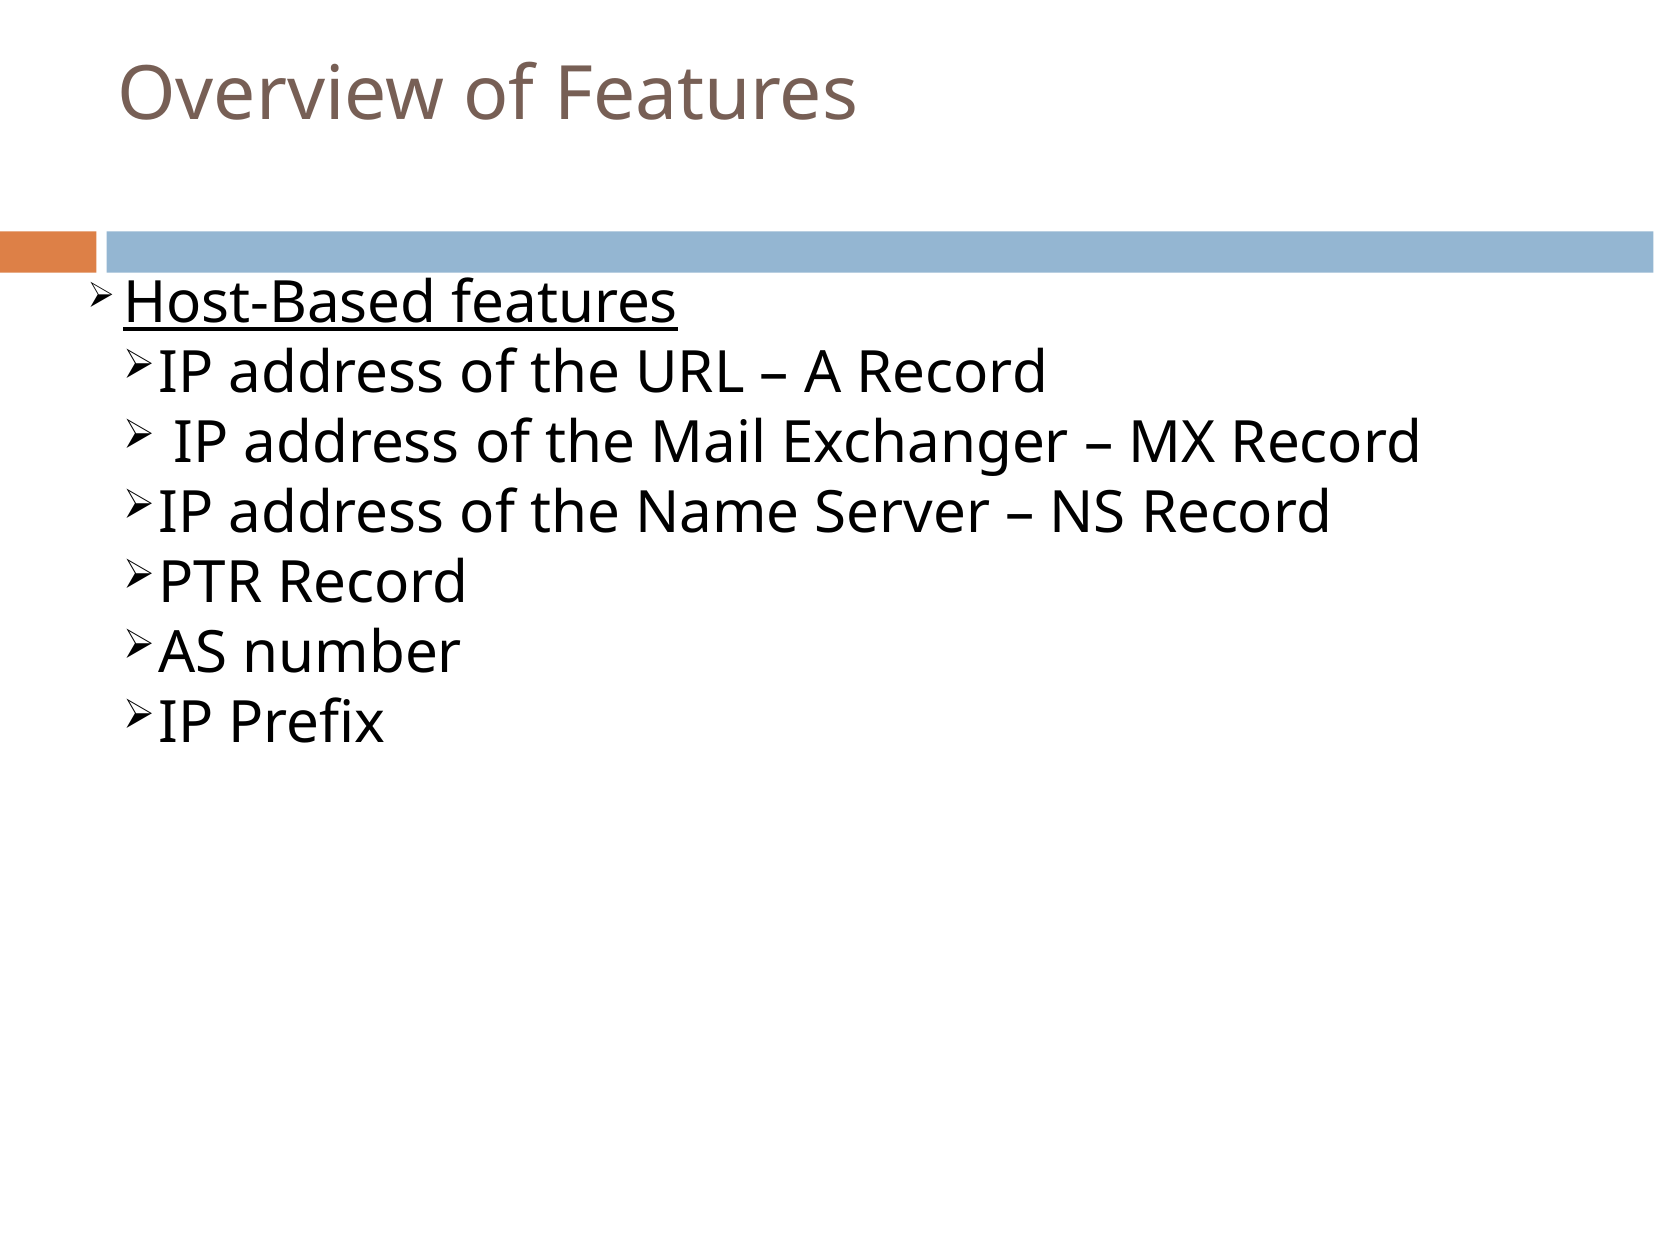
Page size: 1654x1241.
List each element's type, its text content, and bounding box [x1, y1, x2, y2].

text_box Overview of Features [100, 0, 1334, 184]
text_box Host-Based features IP address of the URL – A Record IP address of the Mail Exchanger – MX Record IP address of the Name Server – NS Record PTR Record AS number IP Prefix [71, 210, 1607, 1223]
